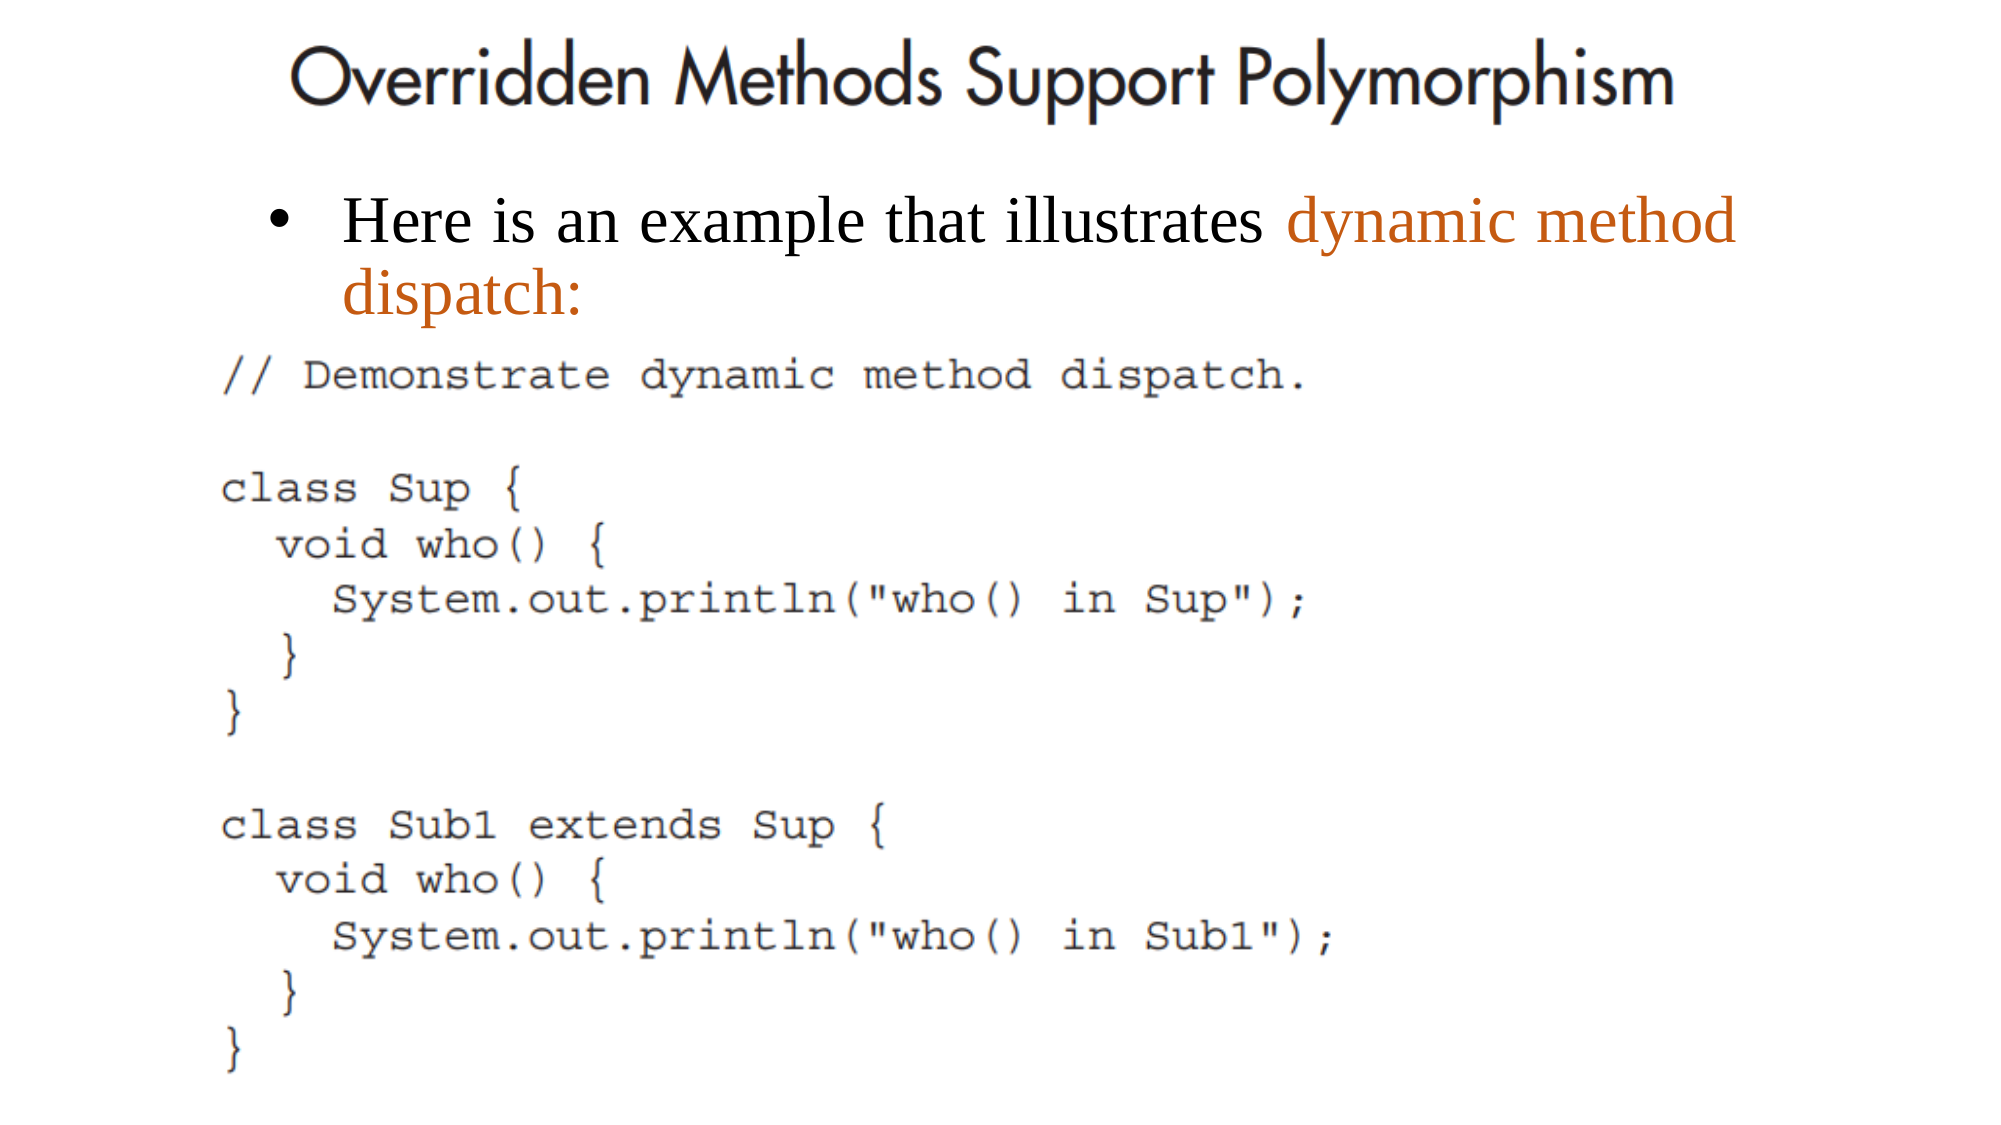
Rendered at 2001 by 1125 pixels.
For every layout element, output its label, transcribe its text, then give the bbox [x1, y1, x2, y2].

picture [273, 27, 1689, 130]
subtitle Here is an example that illustrates dynamic method dispatch: [252, 56, 1753, 1055]
picture [189, 336, 1362, 1084]
